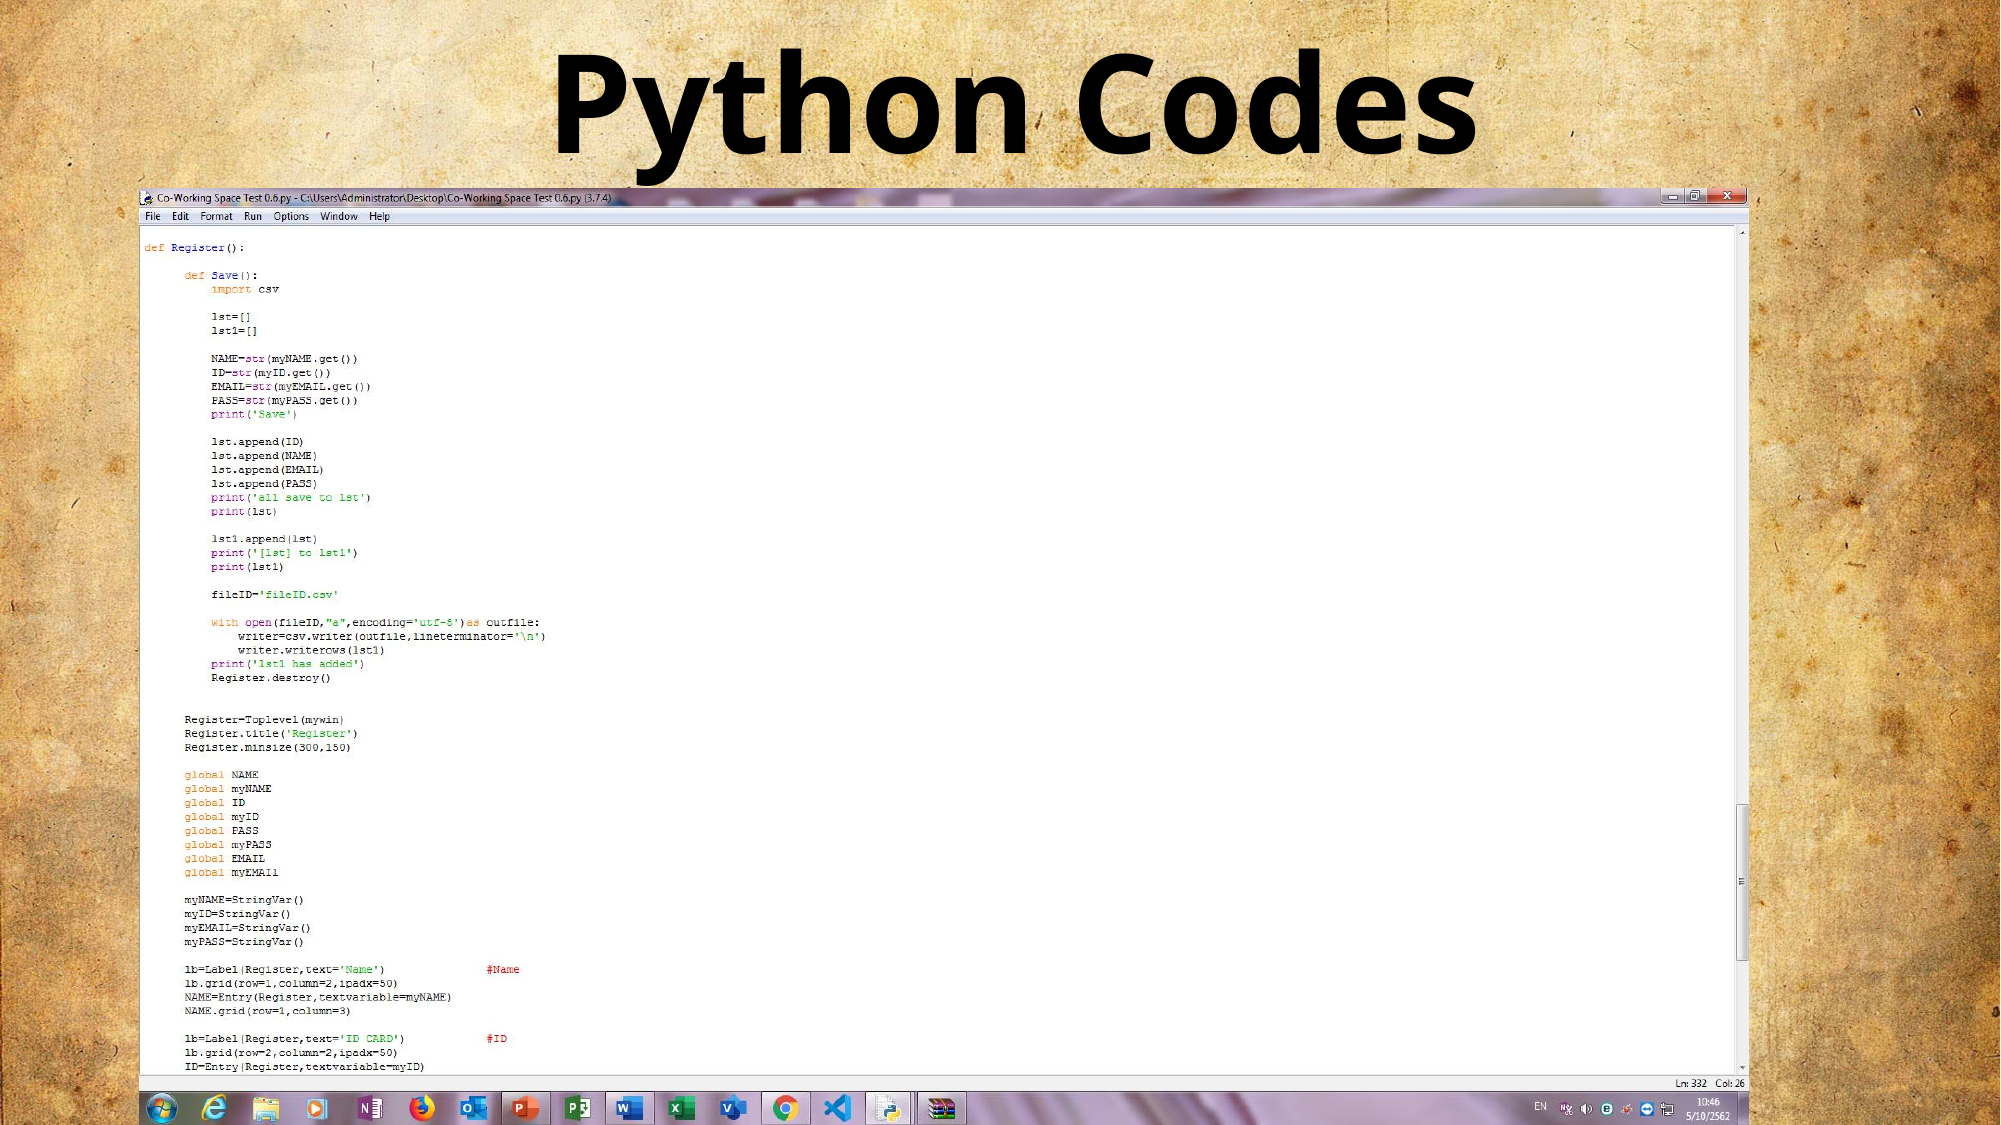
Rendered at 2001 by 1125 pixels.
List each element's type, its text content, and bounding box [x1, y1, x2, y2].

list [139, 189, 1749, 1125]
title Python Codes [151, 0, 1877, 218]
picture [0, 0, 1749, 1125]
picture [1749, 0, 2001, 1125]
